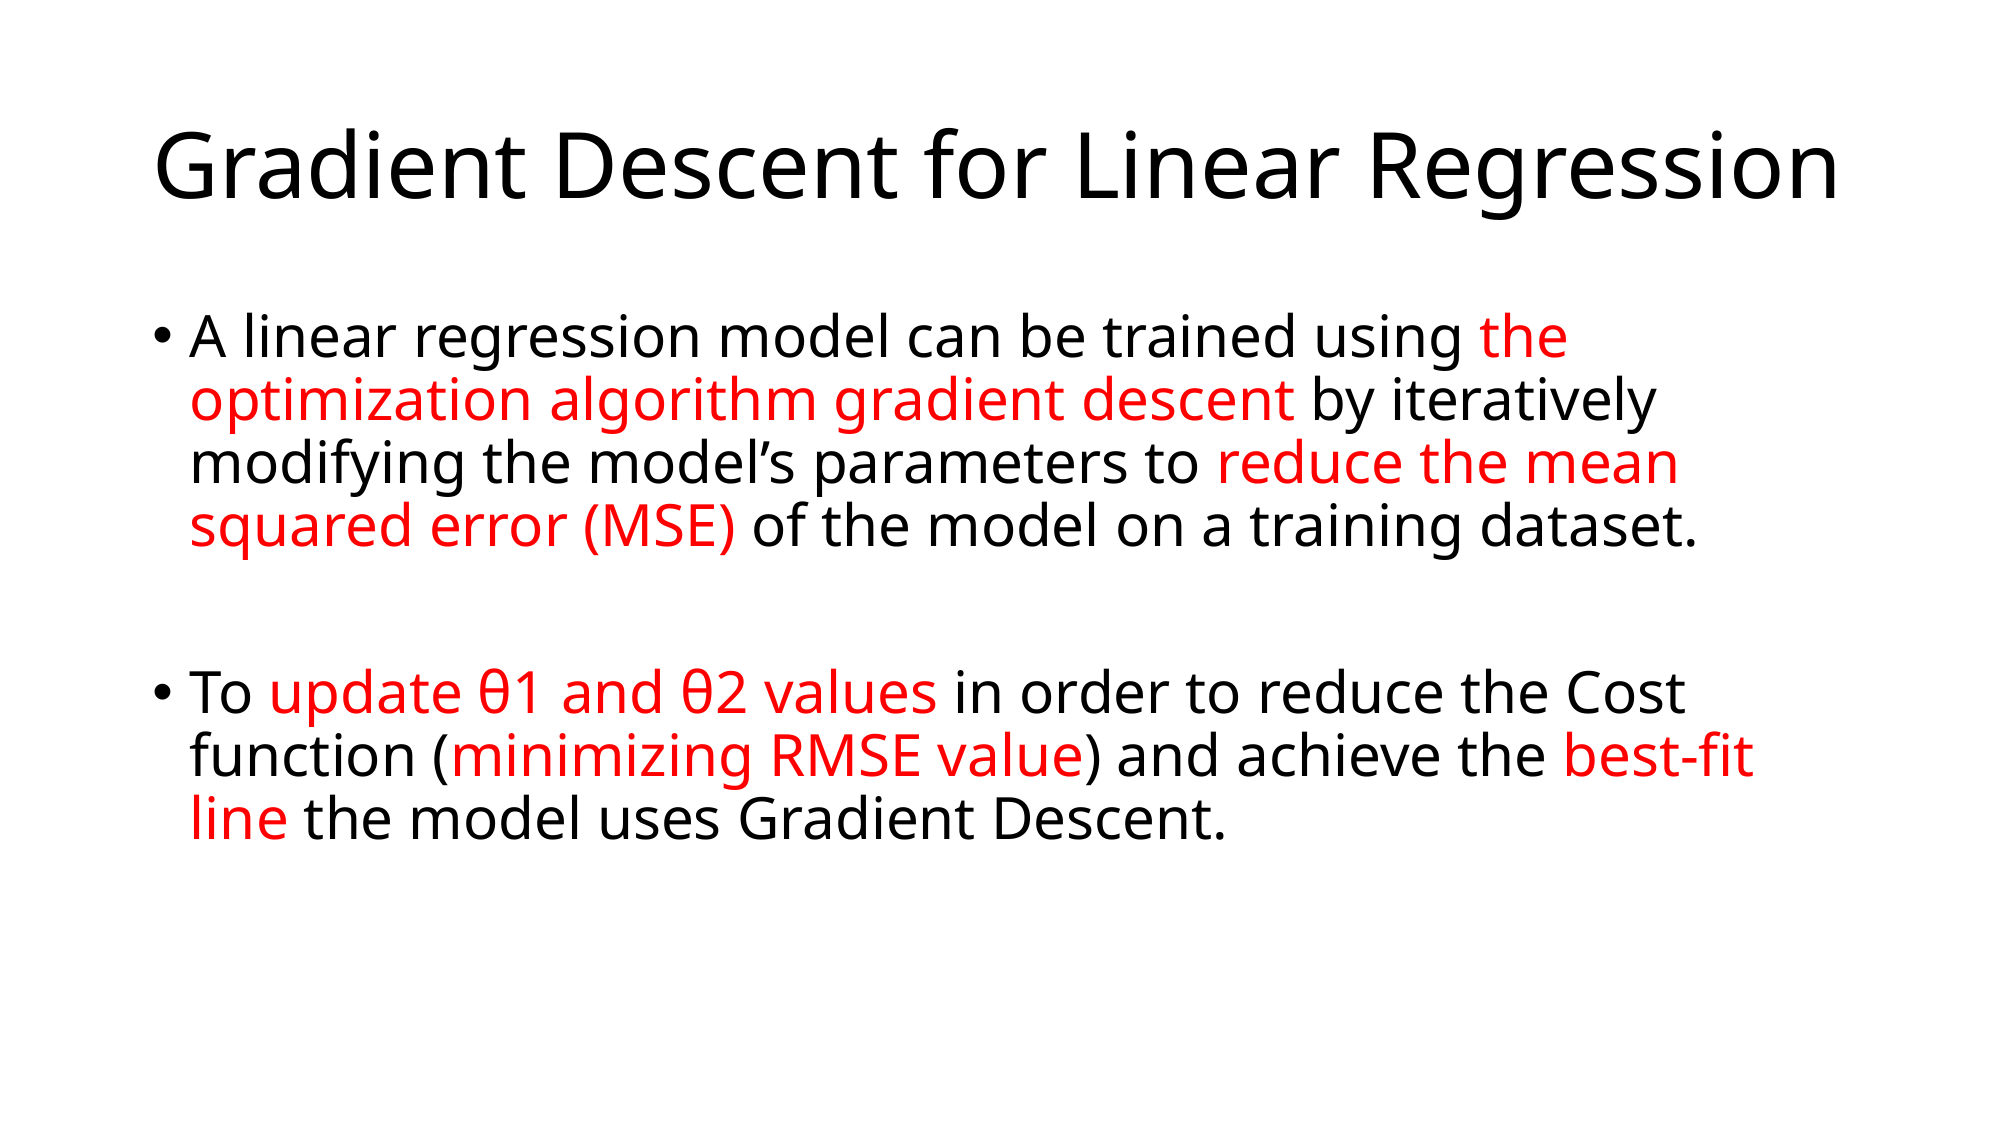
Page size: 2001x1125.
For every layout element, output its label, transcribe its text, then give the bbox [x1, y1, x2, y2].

title Gradient Descent for Linear Regression [137, 59, 1863, 278]
list A linear regression model can be trained using the optimization algorithm gradient descent by iteratively modifying the model’s parameters to reduce the mean squared error (MSE) of the model on a training dataset. To update θ1 and θ2 values in order to reduce the Cost function (minimizing RMSE value) and achieve the best-fit line the model uses Gradient Descent. [137, 299, 1863, 1014]
